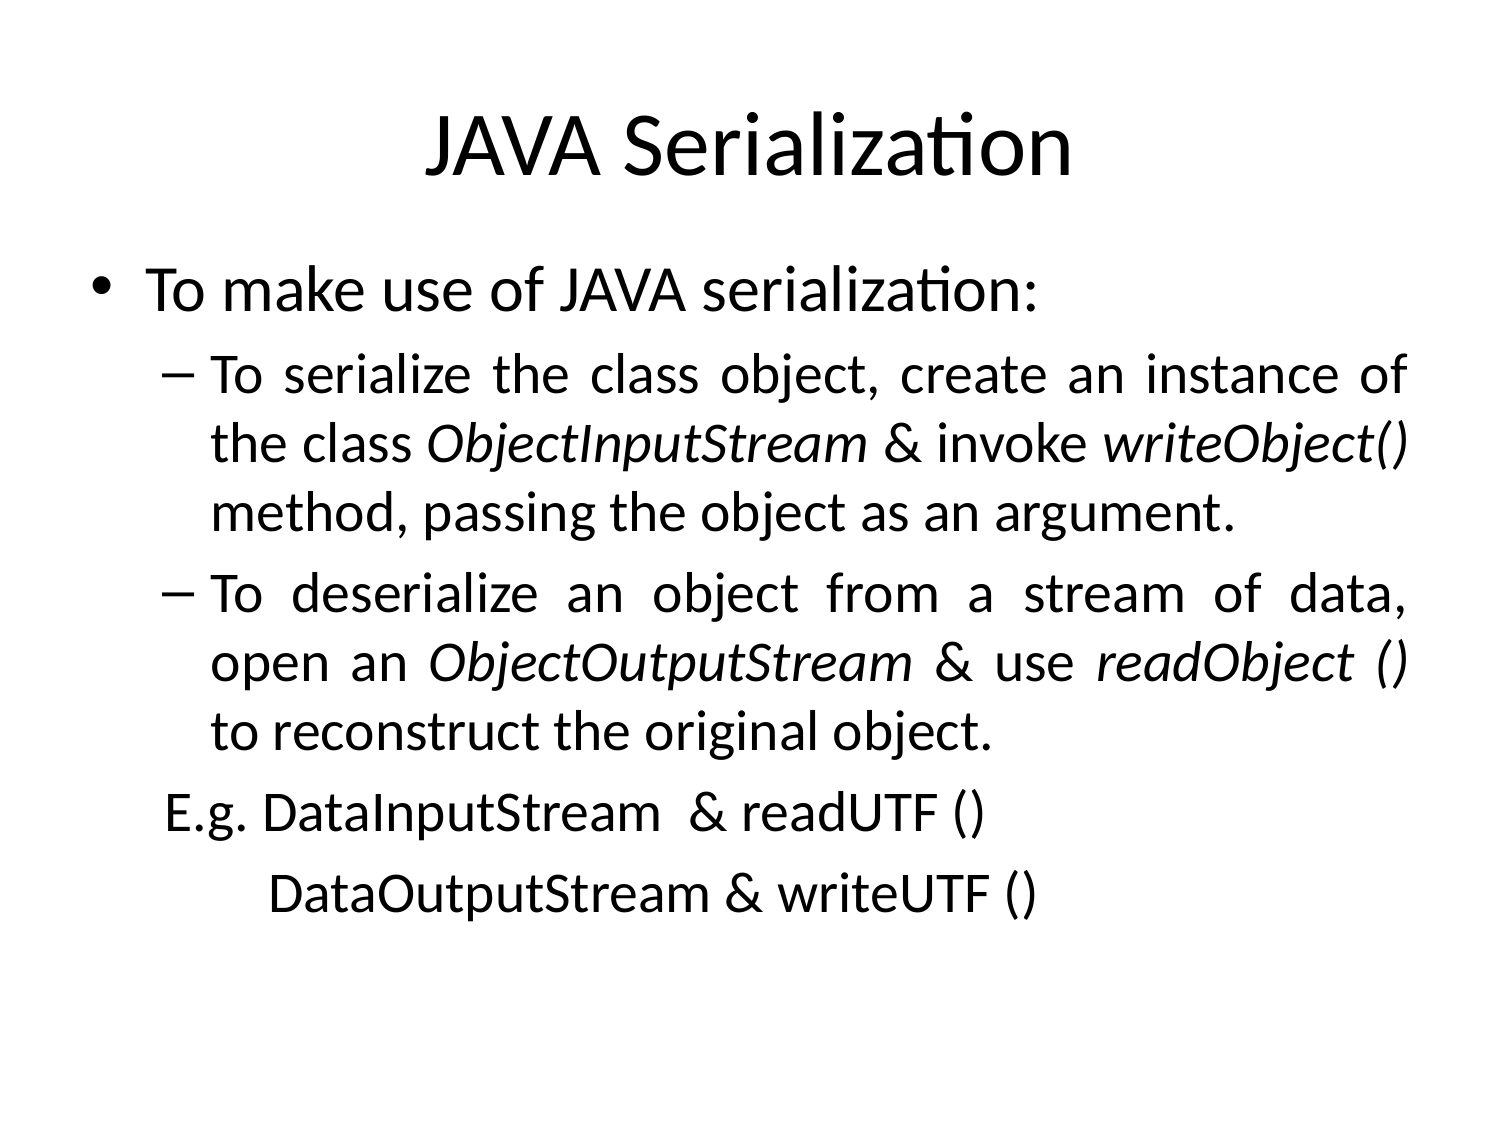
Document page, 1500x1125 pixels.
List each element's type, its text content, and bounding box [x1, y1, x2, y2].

title JAVA Serialization [75, 45, 1425, 233]
list To make use of JAVA serialization: To serialize the class object, create an instance of the class ObjectInputStream & invoke writeObject() method, passing the object as an argument. To deserialize an object from a stream of data, open an ObjectOutputStream & use readObject () to reconstruct the original object. E.g. DataInputStream & readUTF () DataOutputStream & writeUTF () [75, 237, 1425, 1005]
